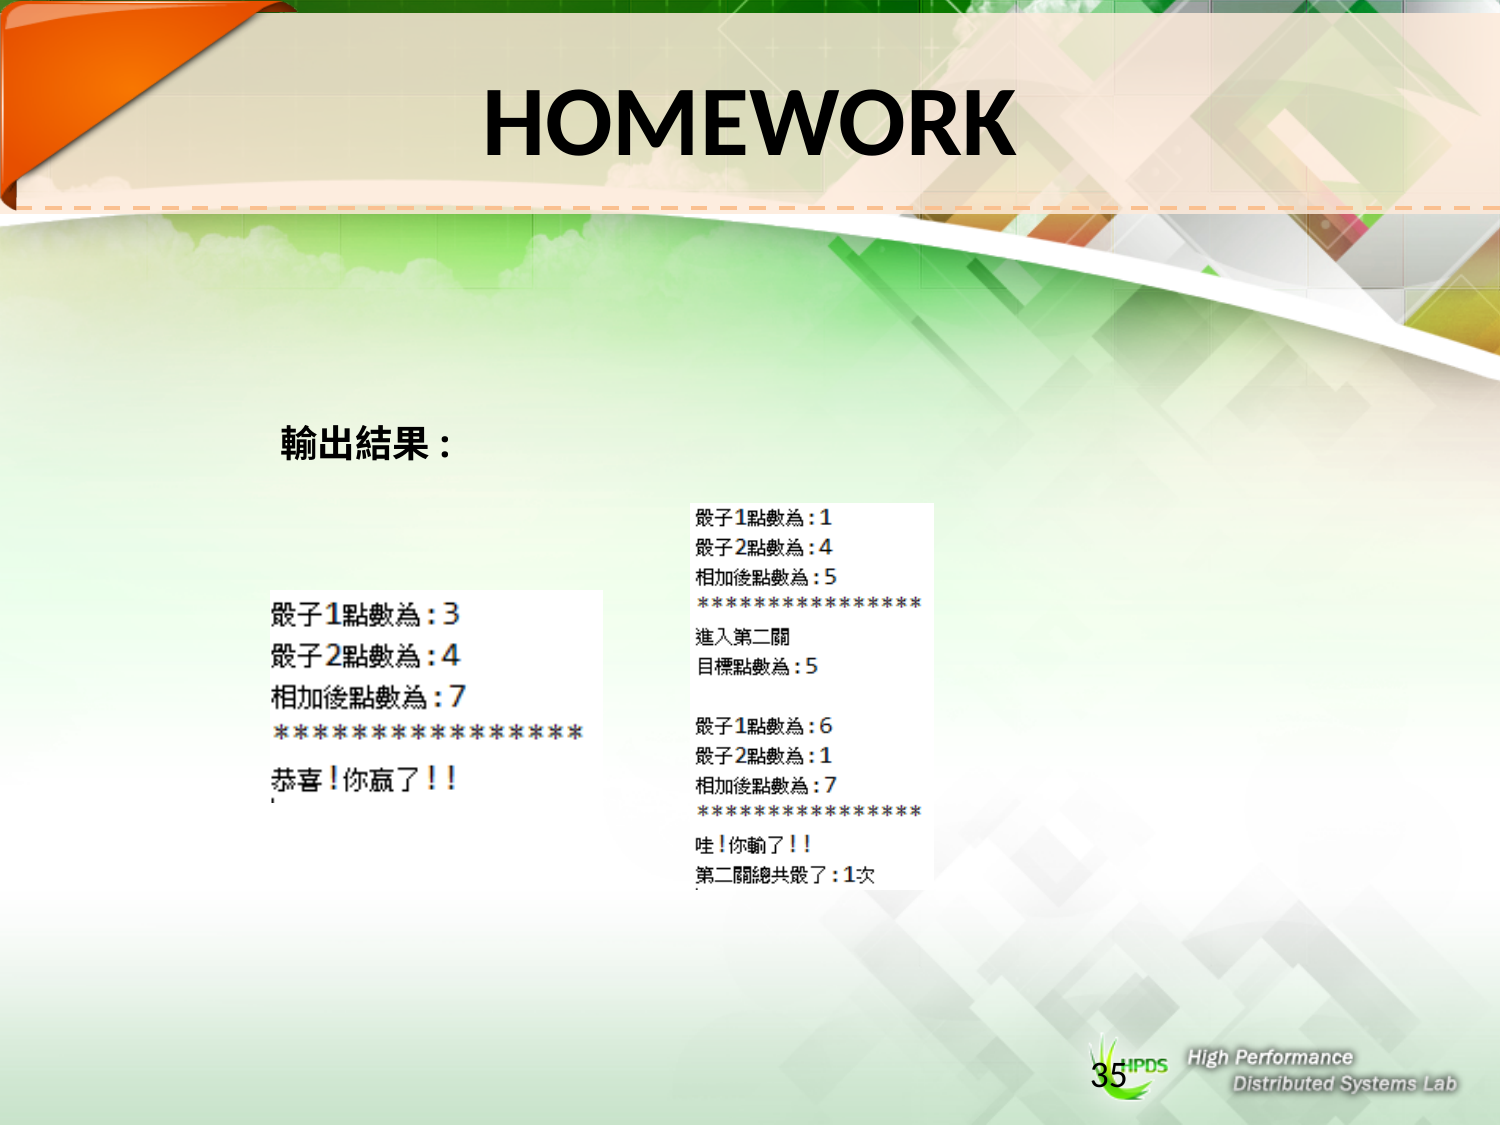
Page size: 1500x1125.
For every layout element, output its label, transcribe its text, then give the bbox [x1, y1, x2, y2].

picture [0, 0, 1500, 1125]
text_box HOMEWORK [312, 48, 1436, 183]
text_box 輸出結果: [265, 412, 465, 473]
text_box [312, 11, 1500, 207]
text_box [171, 247, 1341, 334]
slide_number 35 [1074, 1042, 1425, 1103]
